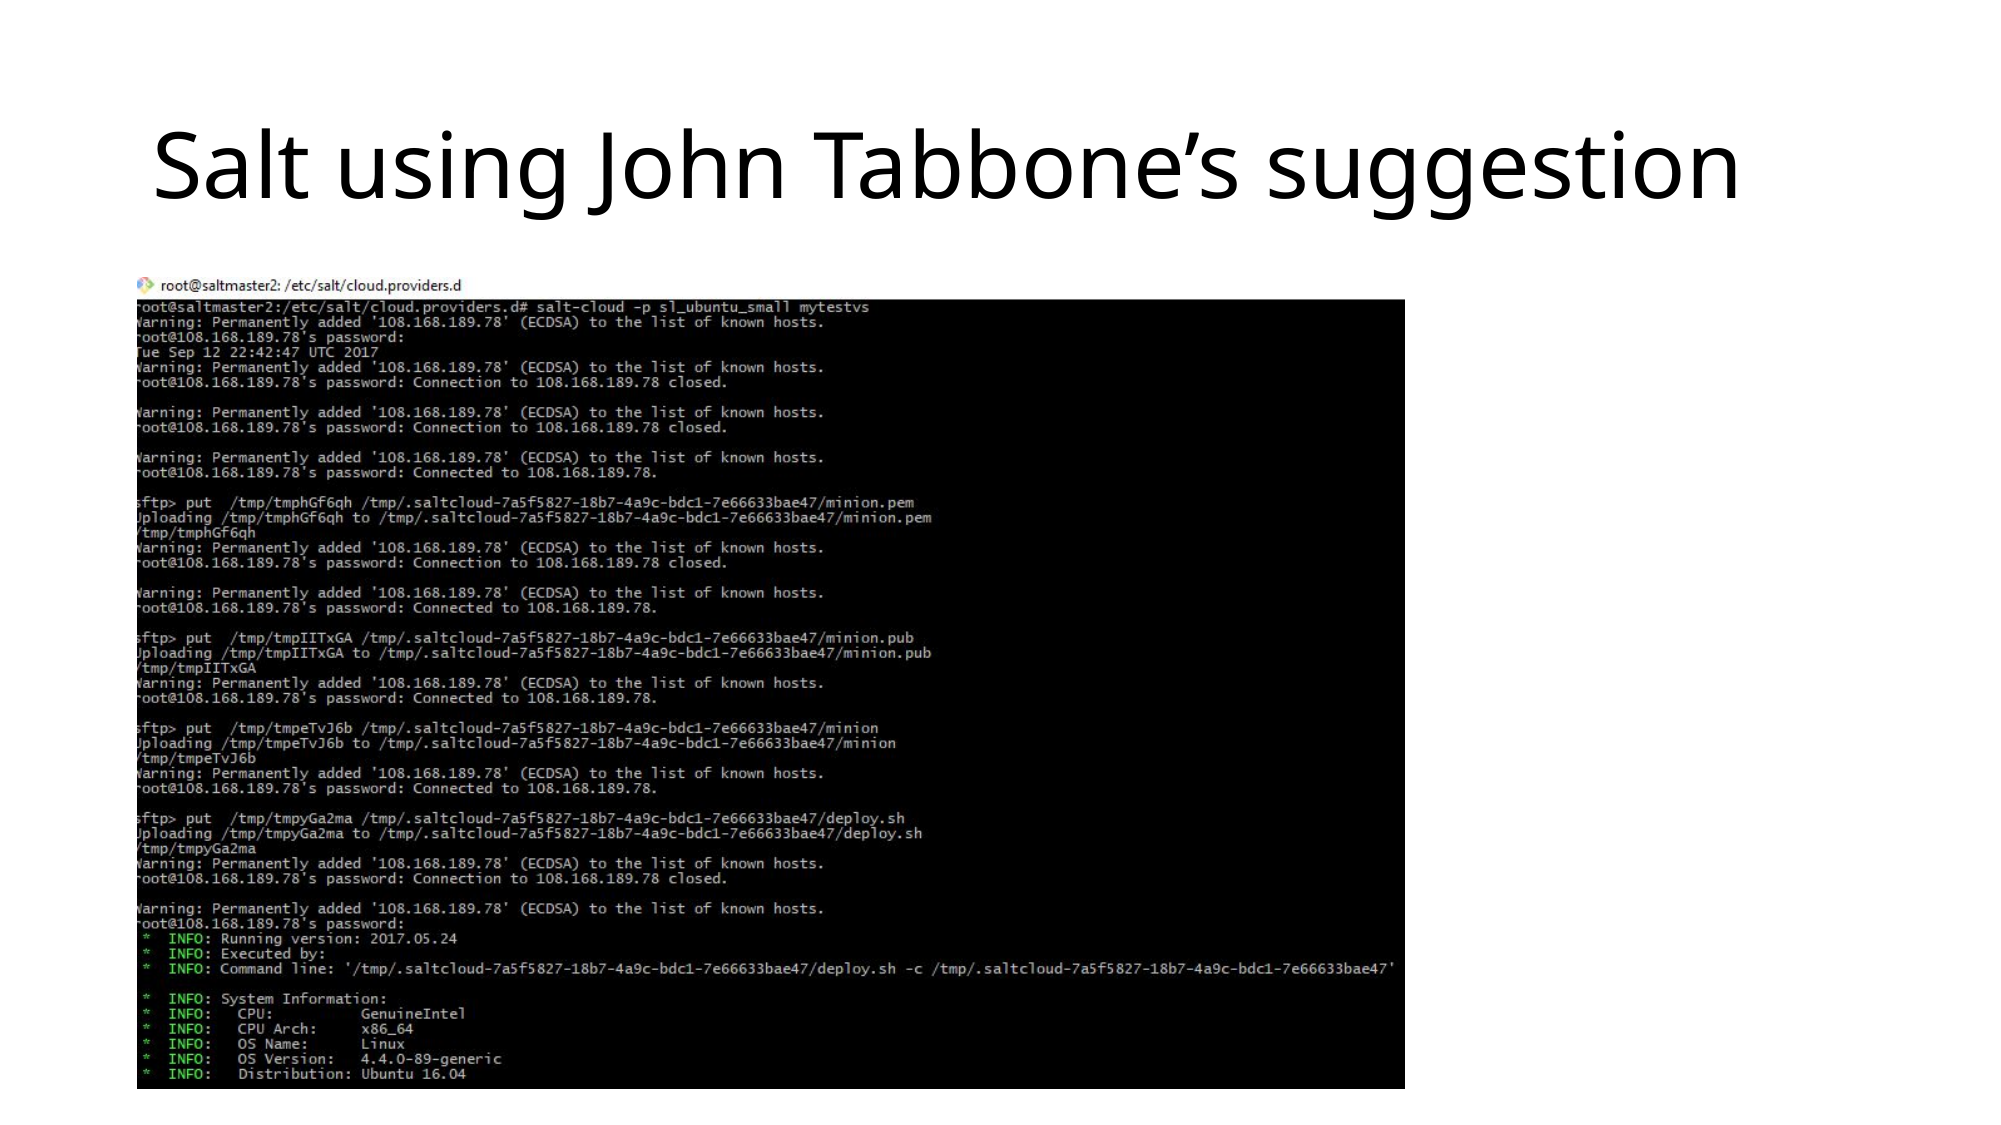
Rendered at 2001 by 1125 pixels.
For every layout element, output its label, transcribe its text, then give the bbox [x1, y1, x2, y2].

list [137, 277, 1405, 1089]
title Salt using John Tabbone’s suggestion [137, 59, 1863, 278]
